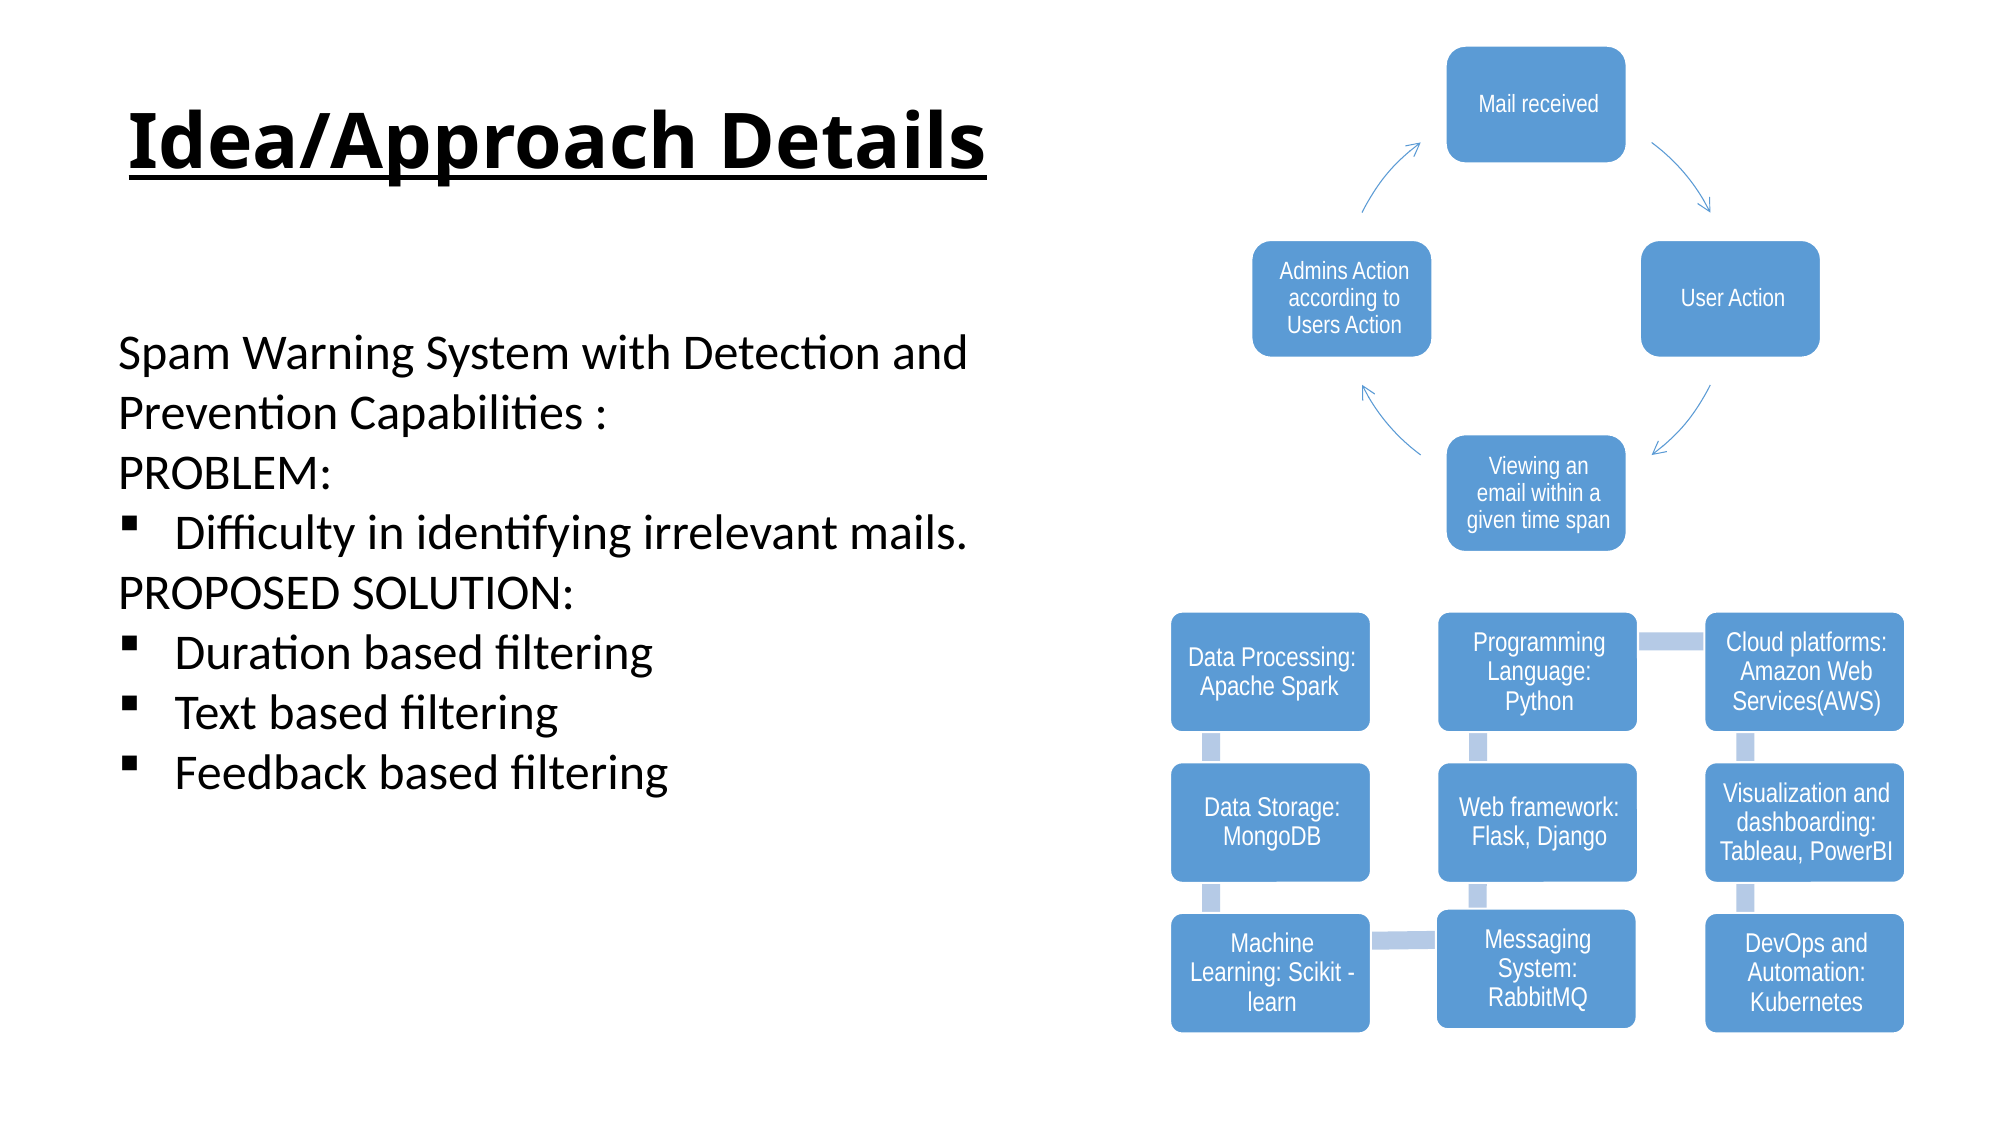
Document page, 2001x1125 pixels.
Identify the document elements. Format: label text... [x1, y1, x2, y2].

text_box Spam Warning System with Detection and Prevention Capabilities : PROBLEM: Difficulty in identifying irrelevant mails. PROPOSED SOLUTION: Duration based filtering Text based filtering Feedback based filtering [103, 312, 1112, 808]
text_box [1169, 572, 1906, 1073]
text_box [1221, 580, 1957, 1080]
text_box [1166, 45, 1906, 553]
text_box Idea/Approach Details [128, 85, 1037, 186]
